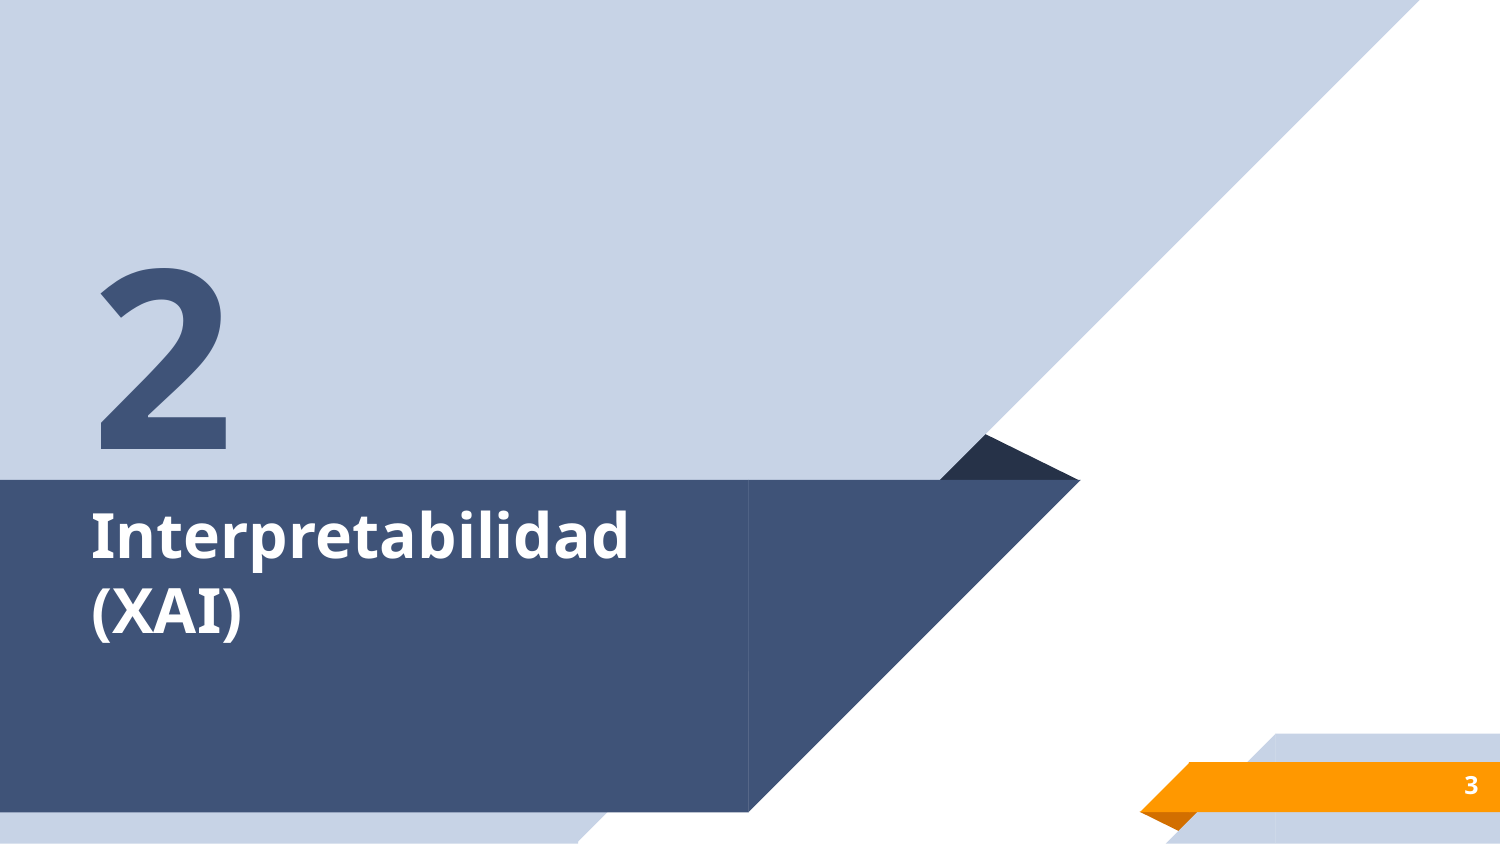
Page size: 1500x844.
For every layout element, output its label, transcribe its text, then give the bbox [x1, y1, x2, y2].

title Interpretabilidad (XAI) [76, 470, 748, 662]
slide_number 3 [1249, 760, 1494, 813]
text_box 2 [76, 0, 434, 515]
